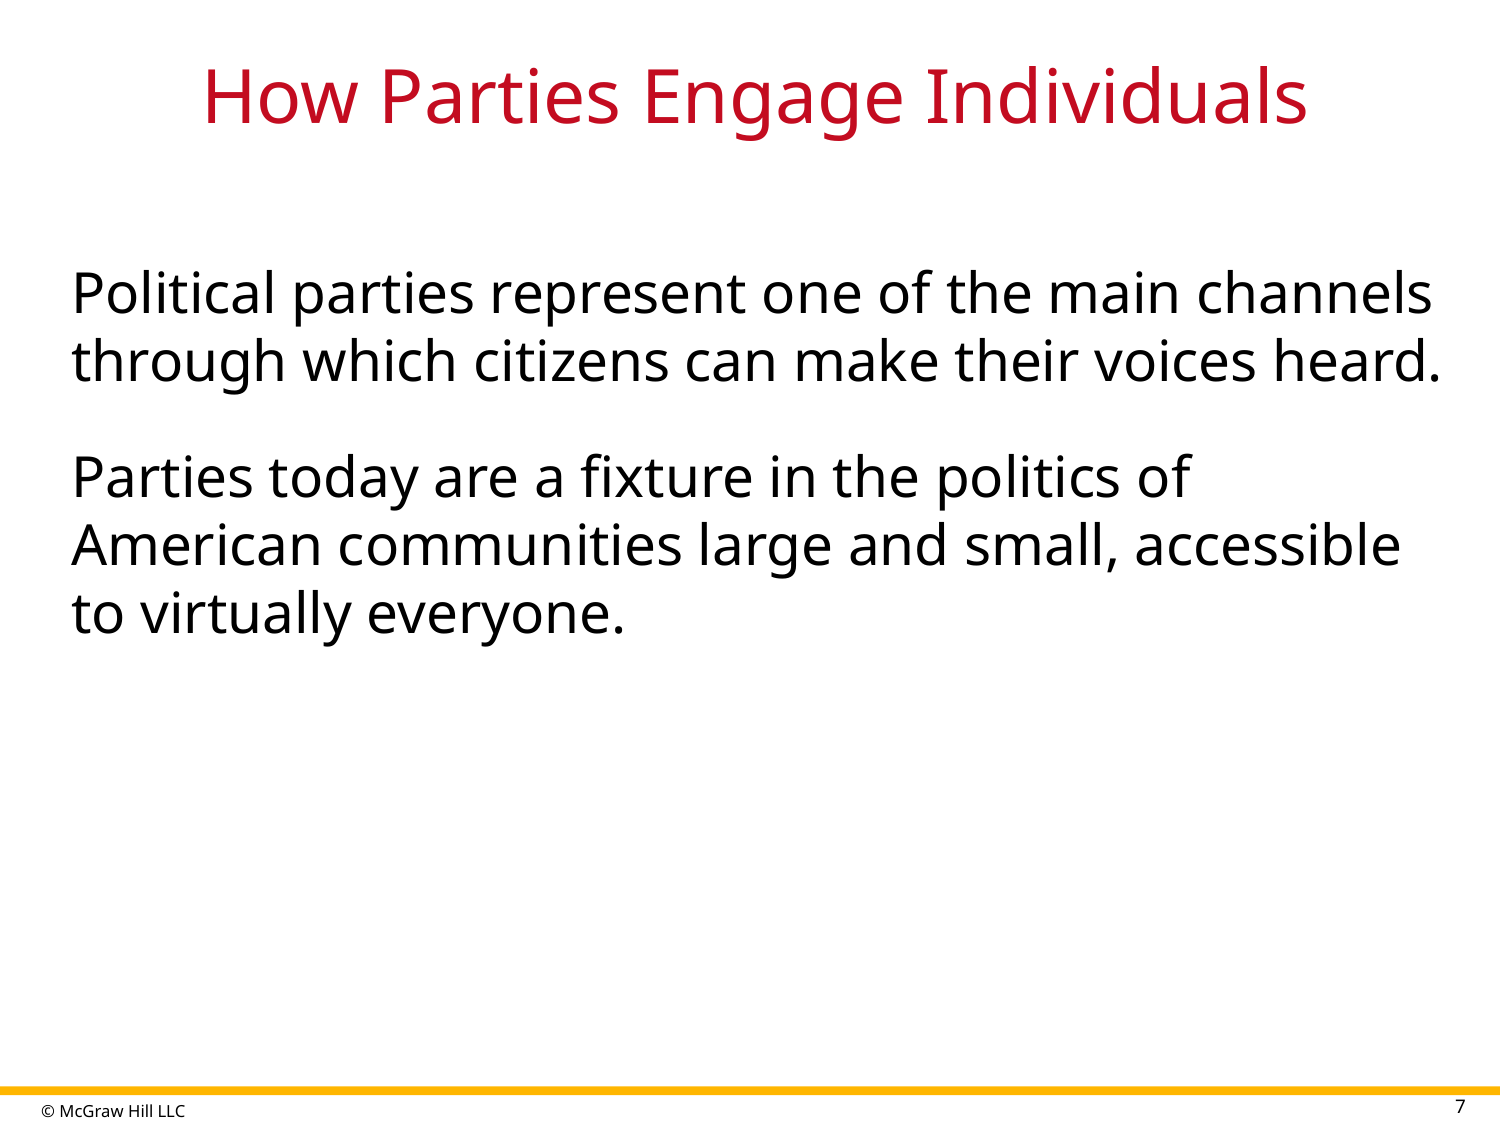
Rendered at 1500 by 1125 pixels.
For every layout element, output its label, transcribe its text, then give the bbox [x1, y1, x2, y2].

title How Parties Engage Individuals [59, 30, 1452, 157]
slide_number 7 [1415, 1094, 1474, 1122]
list Political parties represent one of the main channels through which citizens can make their voices heard. Parties today are a fixture in the politics of American communities large and small, accessible to virtually everyone. [56, 249, 1446, 717]
